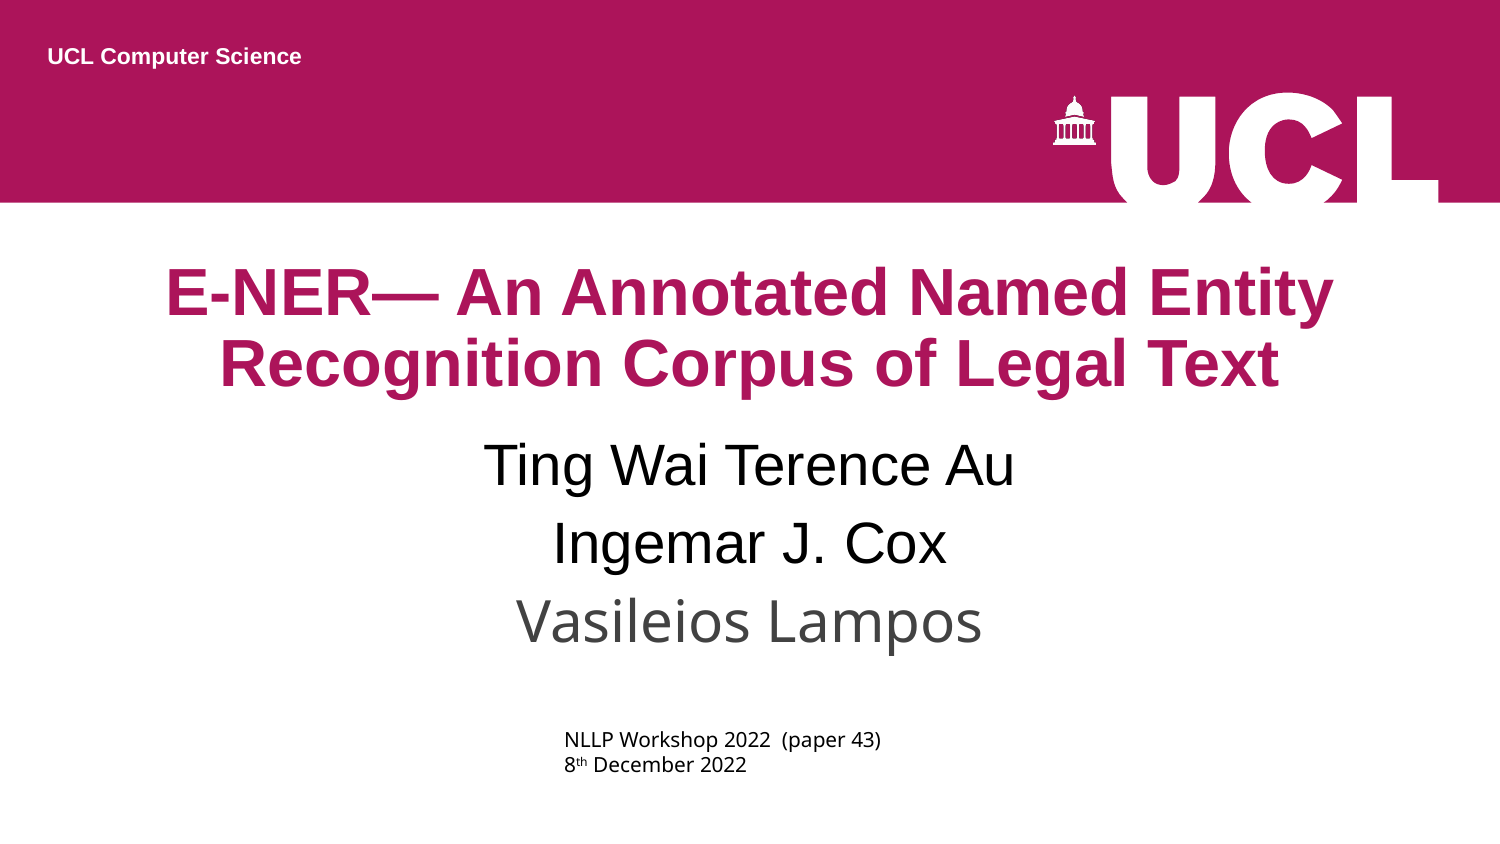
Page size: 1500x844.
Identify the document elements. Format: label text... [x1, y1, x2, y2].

list Ting Wai Terence Au​ Ingemar J. Cox​ Vasileios Lampos [103, 427, 1397, 760]
list UCL Computer Science [47, 47, 948, 96]
picture [1053, 95, 1096, 145]
text_box NLLP Workshop 2022 (paper 43) 8th December 2022 [549, 719, 896, 785]
title E-NER— An Annotated Named Entity Recognition Corpus of Legal Text [103, 250, 1397, 414]
